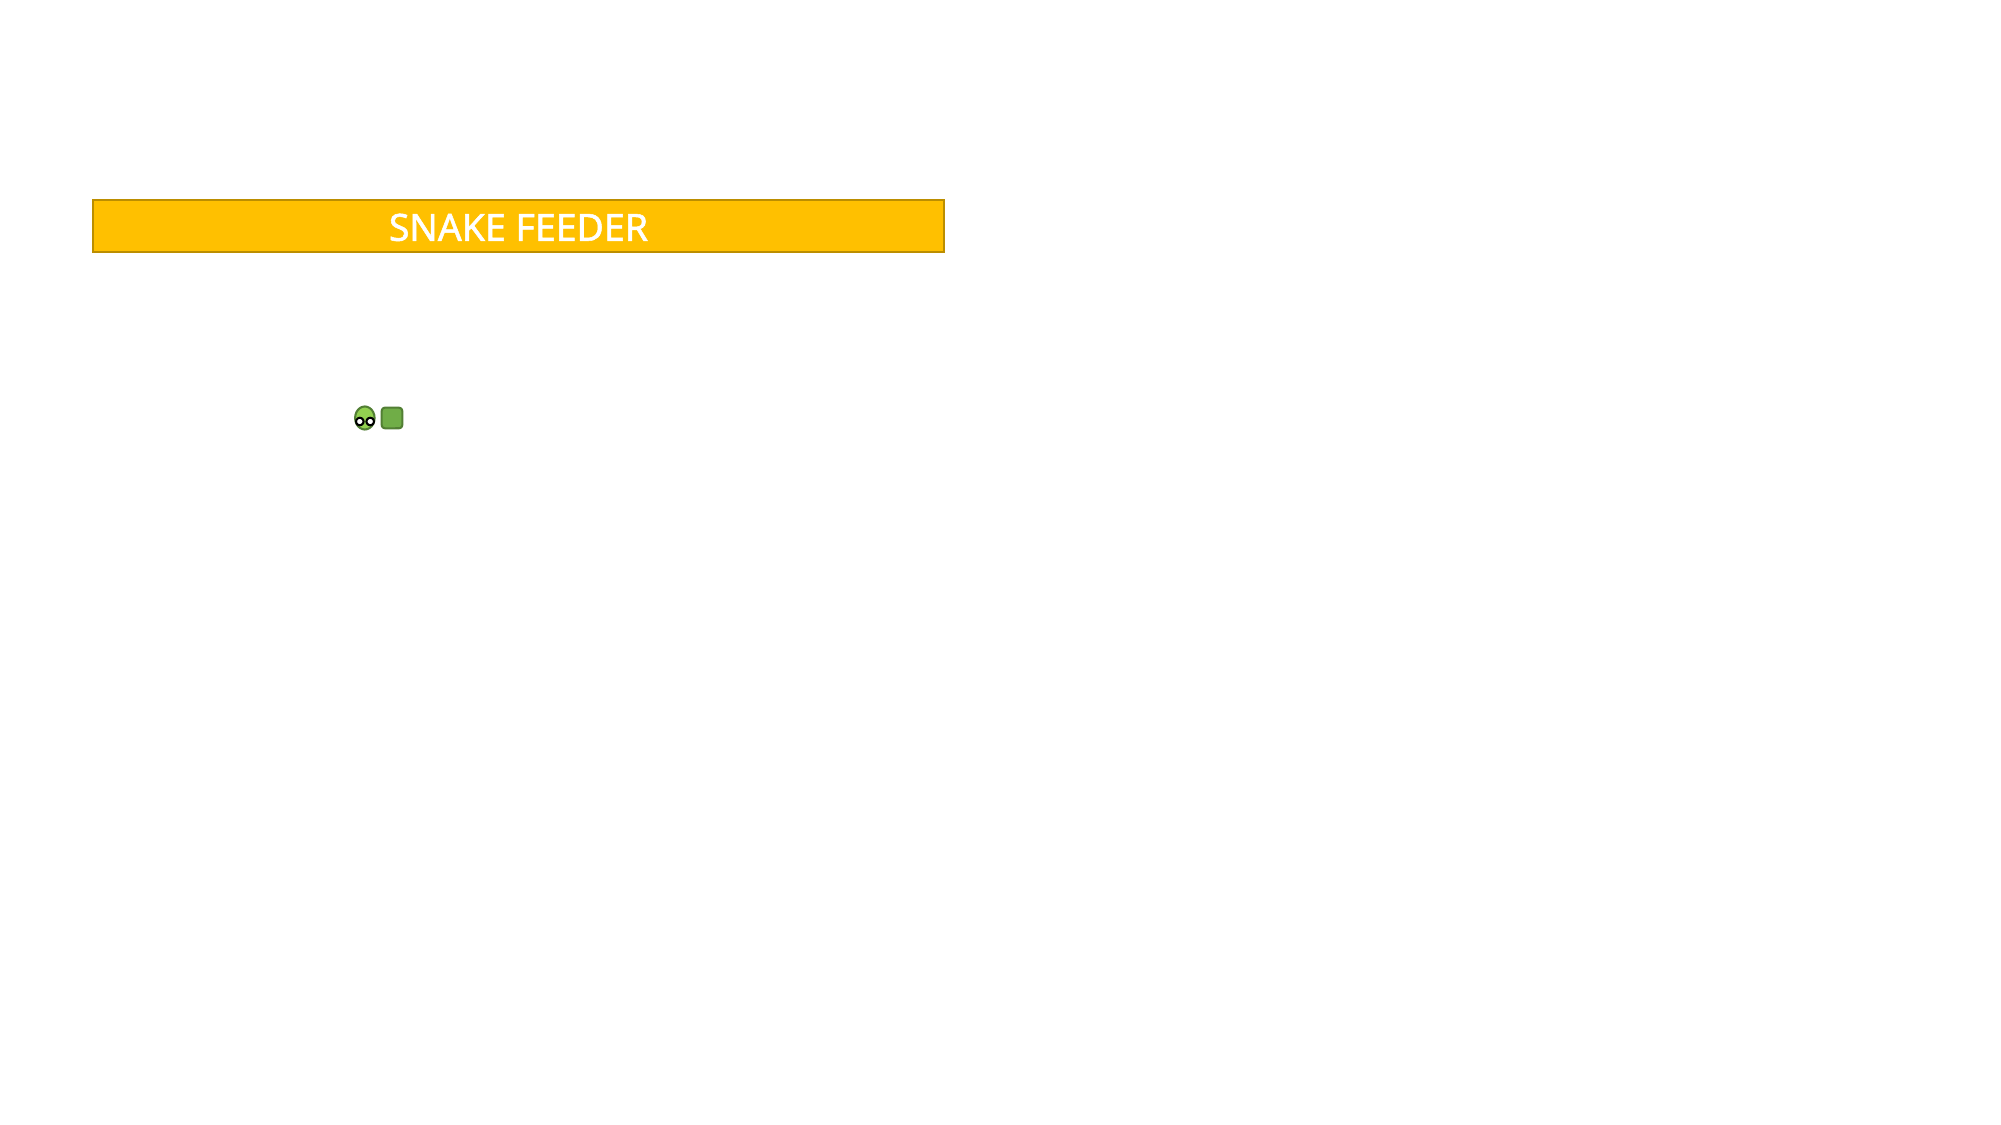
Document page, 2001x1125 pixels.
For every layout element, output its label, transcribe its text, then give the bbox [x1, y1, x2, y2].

text_box SNAKE FEEDER [92, 199, 945, 253]
text_box [380, 406, 404, 430]
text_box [353, 408, 377, 428]
